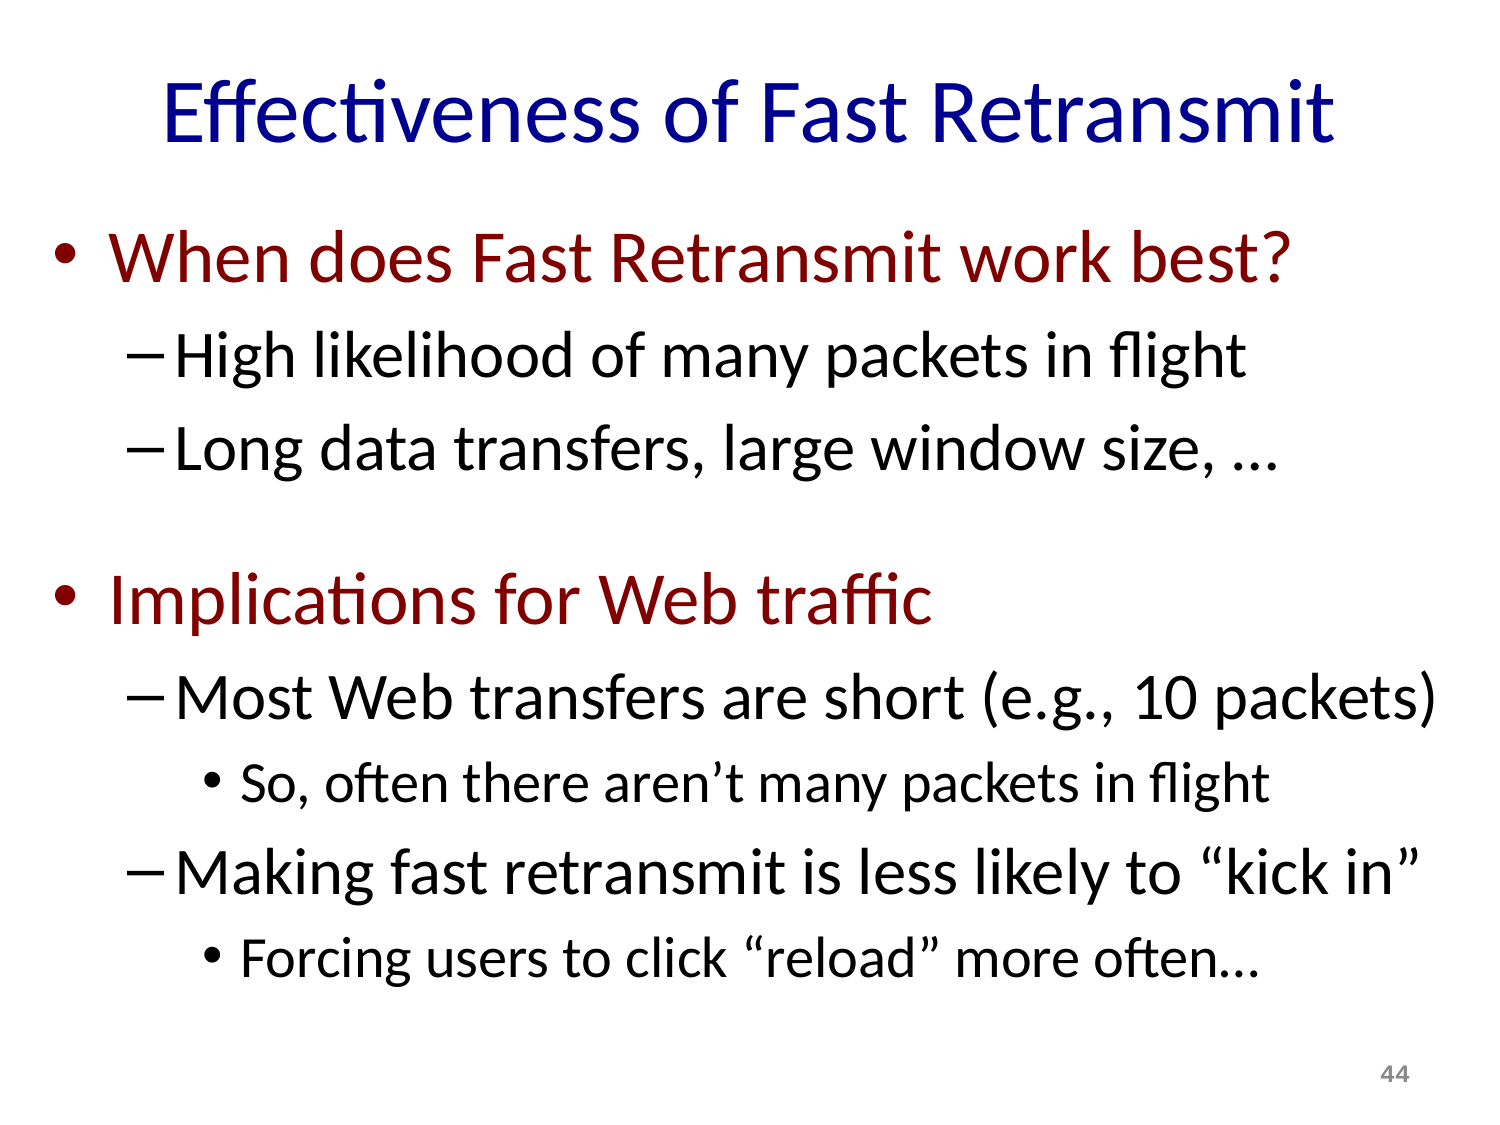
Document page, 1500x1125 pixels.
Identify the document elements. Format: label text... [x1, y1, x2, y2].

title Effectiveness of Fast Retransmit [75, 12, 1425, 200]
list When does Fast Retransmit work best? High likelihood of many packets in flight Long data transfers, large window size, … Implications for Web traffic Most Web transfers are short (e.g., 10 packets) So, often there aren’t many packets in flight Making fast retransmit is less likely to “kick in” Forcing users to click “reload” more often… [37, 200, 1475, 1005]
text_box 44 [1074, 1042, 1425, 1103]
